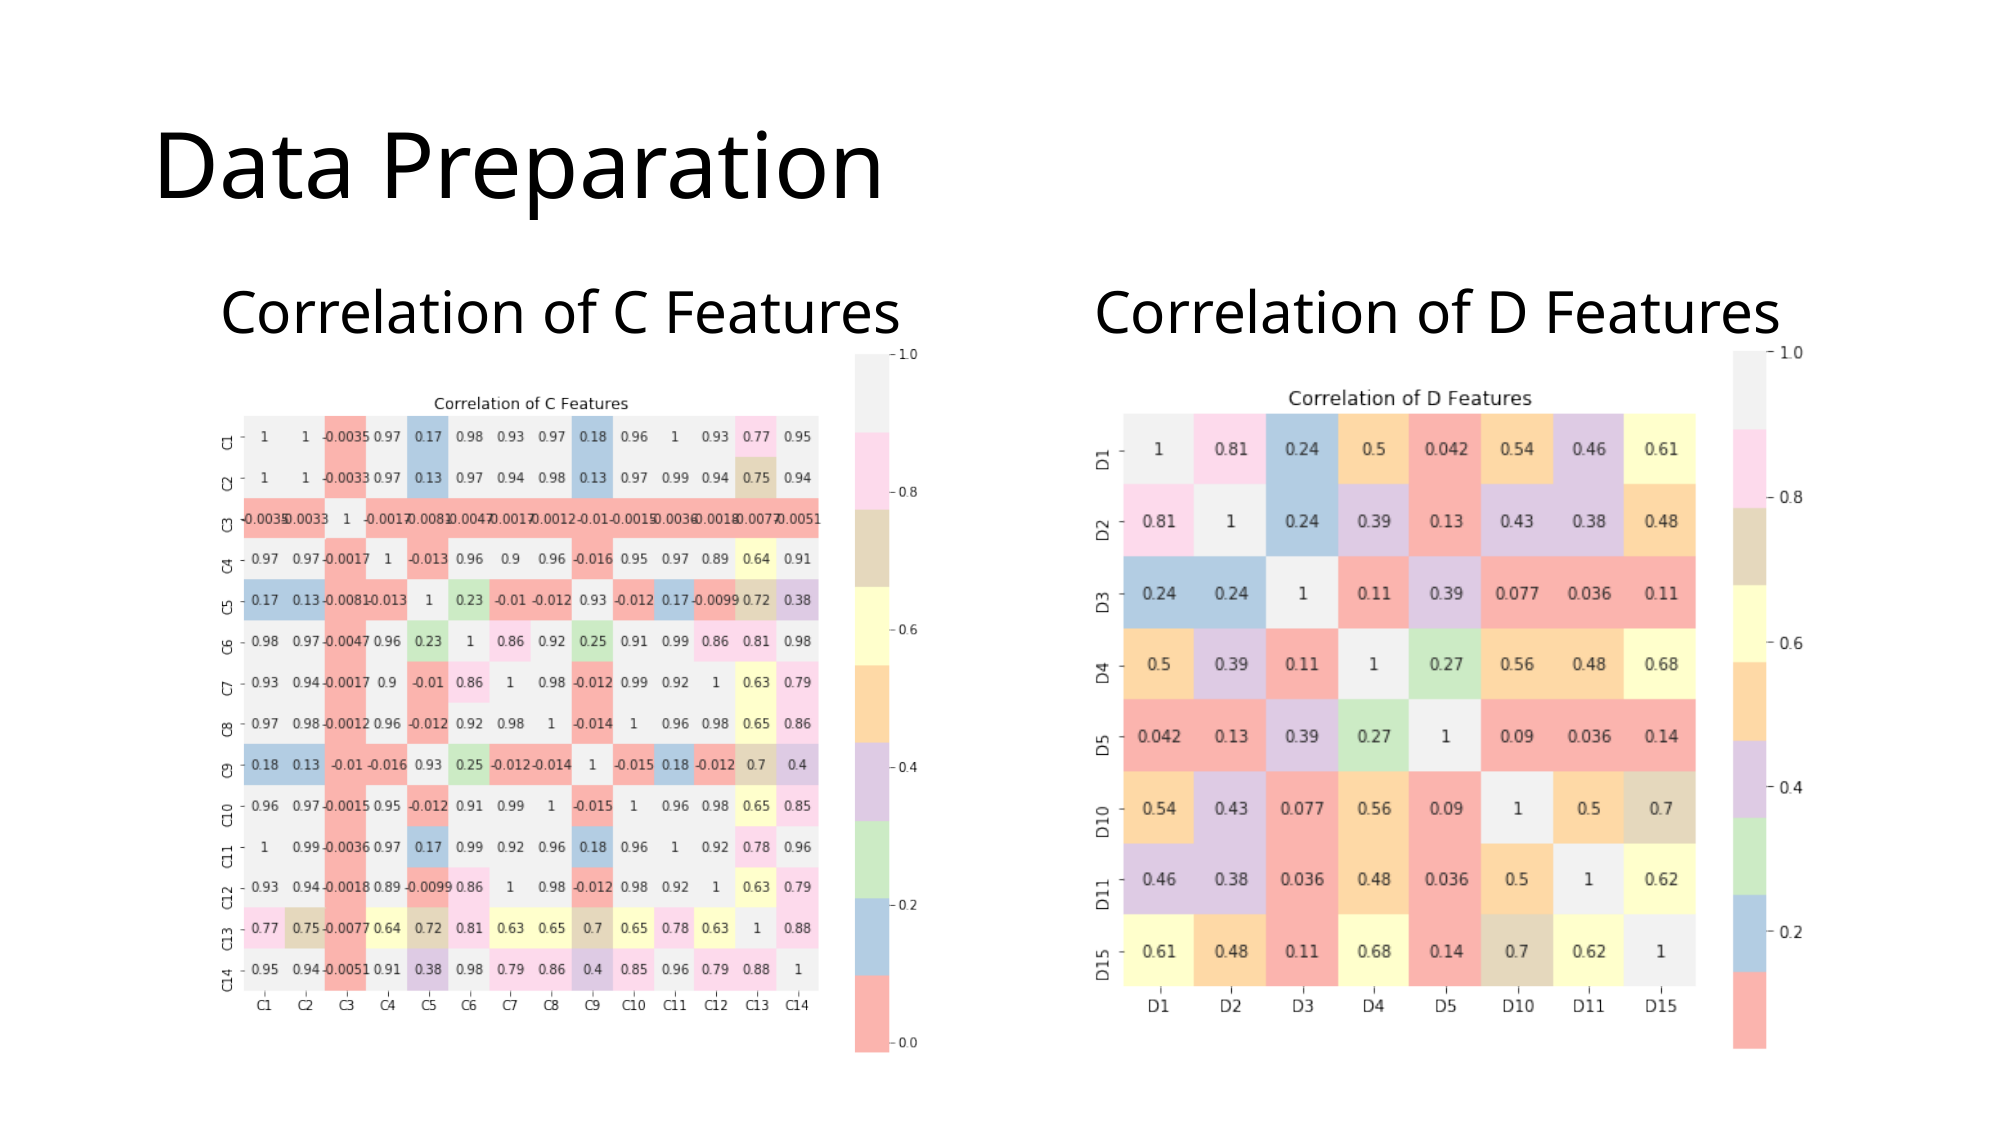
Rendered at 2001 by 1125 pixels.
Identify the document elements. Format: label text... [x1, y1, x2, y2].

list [1085, 335, 1815, 1067]
list Correlation of D Features [1012, 233, 1863, 355]
title Data Preparation [137, 59, 1863, 278]
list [213, 340, 928, 1067]
list Correlation of C Features [137, 233, 984, 355]
